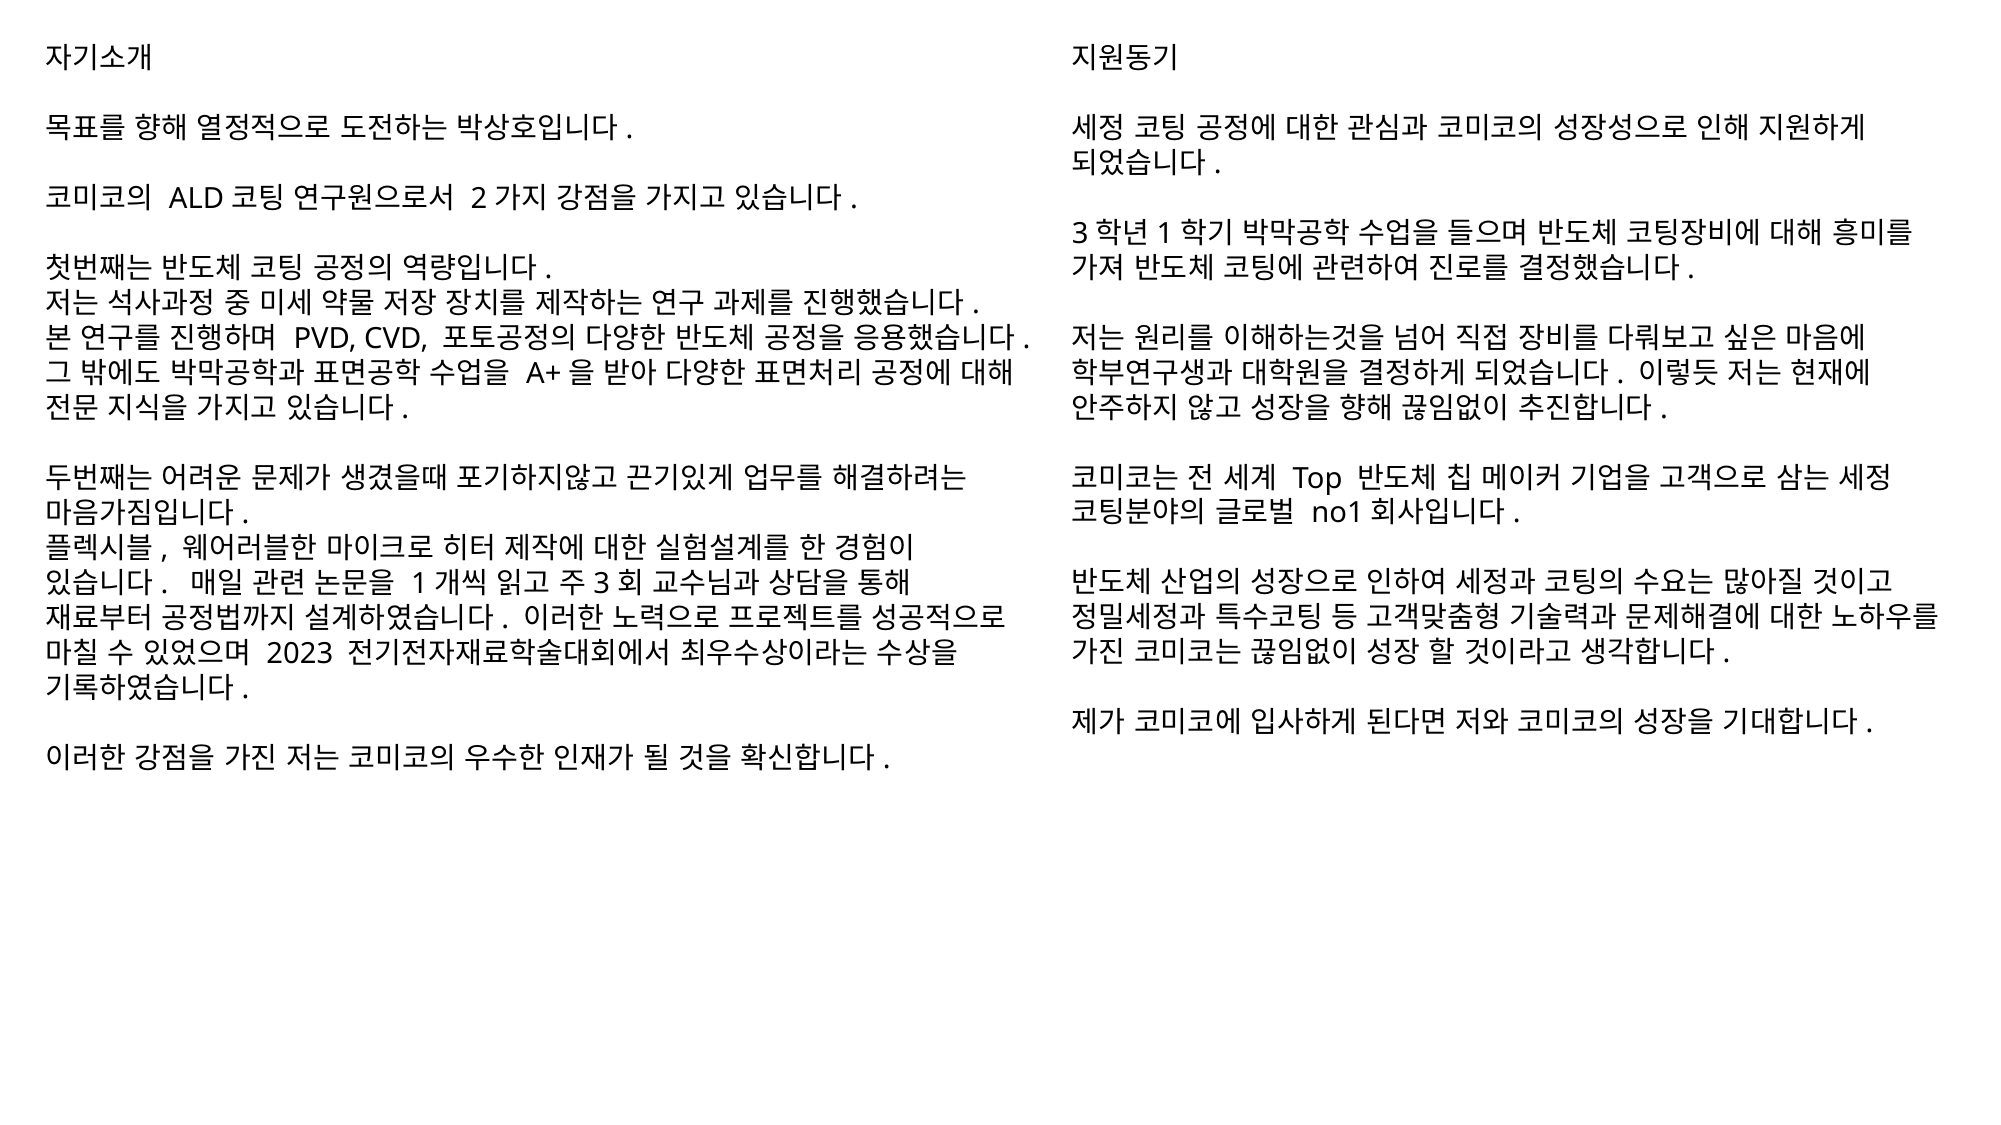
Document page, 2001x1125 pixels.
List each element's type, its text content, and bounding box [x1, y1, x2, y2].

text_box 지원동기 세정 코팅 공정에 대한 관심과 코미코의 성장성으로 인해 지원하게 되었습니다. 3학년1학기 박막공학 수업을 들으며 반도체 코팅장비에 대해 흥미를 가져 반도체 코팅에 관련하여 진로를 결정했습니다. 저는 원리를 이해하는것을 넘어 직접 장비를 다뤄보고 싶은 마음에 학부연구생과 대학원을 결정하게 되었습니다. 이렇듯 저는 현재에 안주하지 않고 성장을 향해 끊임없이 추진합니다. 코미코는 전 세계 Top 반도체 칩 메이커 기업을 고객으로 삼는 세정 코팅분야의 글로벌 no1회사입니다. 반도체 산업의 성장으로 인하여 세정과 코팅의 수요는 많아질 것이고 정밀세정과 특수코팅 등 고객맞춤형 기술력과 문제해결에 대한 노하우를 가진 코미코는 끊임없이 성장 할 것이라고 생각합니다. 제가 코미코에 입사하게 된다면 저와 코미코의 성장을 기대합니다. [1057, 31, 1977, 746]
text_box 자기소개 목표를 향해 열정적으로 도전하는 박상호입니다. 코미코의 ALD코팅 연구원으로서 2가지 강점을 가지고 있습니다. 첫번째는 반도체 코팅 공정의 역량입니다. 저는 석사과정 중 미세 약물 저장 장치를 제작하는 연구 과제를 진행했습니다. 본 연구를 진행하며 PVD, CVD, 포토공정의 다양한 반도체 공정을 응용했습니다. 그 밖에도 박막공학과 표면공학 수업을 A+을 받아 다양한 표면처리 공정에 대해 전문 지식을 가지고 있습니다. 두번째는 어려운 문제가 생겼을때 포기하지않고 끈기있게 업무를 해결하려는 마음가짐입니다. 플렉시블, 웨어러블한 마이크로 히터 제작에 대한 실험설계를 한 경험이 있습니다. 매일 관련 논문을 1개씩 읽고 주3회 교수님과 상담을 통해 재료부터 공정법까지 설계하였습니다. 이러한 노력으로 프로젝트를 성공적으로 마칠 수 있었으며 2023 전기전자재료학술대회에서 최우수상이라는 수상을 기록하였습니다. 이러한 강점을 가진 저는 코미코의 우수한 인재가 될 것을 확신합니다. [30, 32, 1039, 782]
